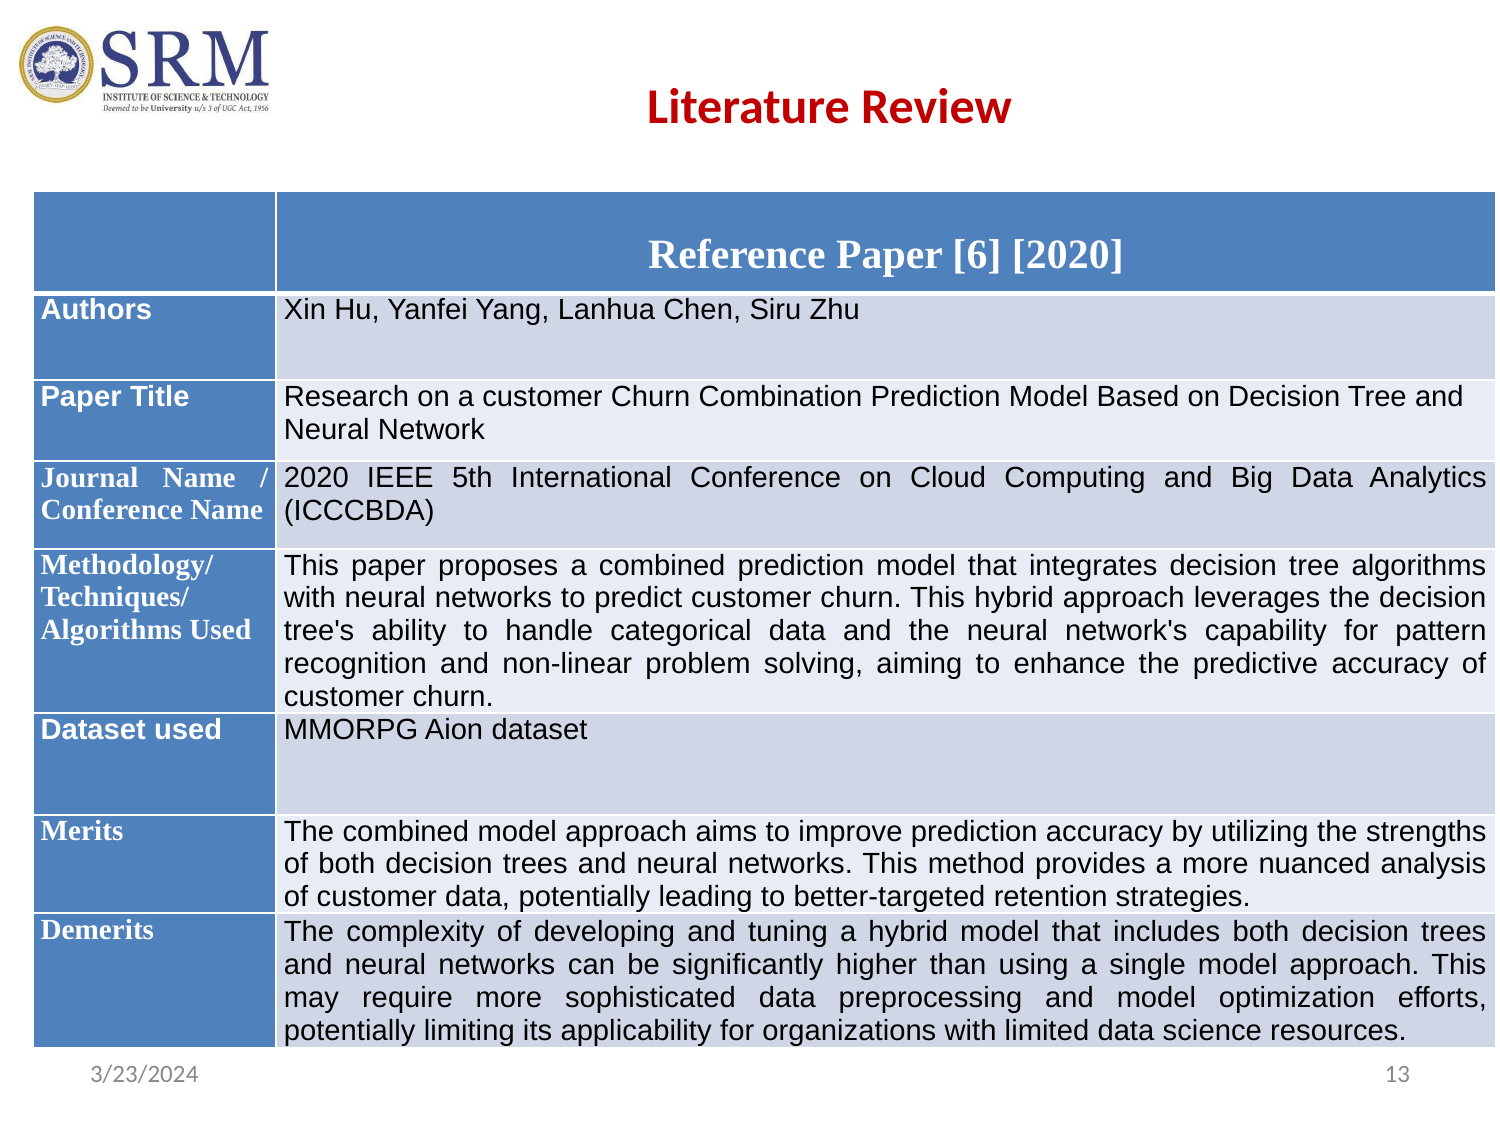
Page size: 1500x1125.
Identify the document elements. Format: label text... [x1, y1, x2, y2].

table_header [34, 192, 275, 291]
table_cell This paper proposes a combined prediction model that integrates decision tree algorithms with neural networks to predict customer churn. This hybrid approach leverages the decision tree's ability to handle categorical data and the neural network's capability for pattern recognition and non-linear problem solving, aiming to enhance the predictive accuracy of customer churn. [277, 550, 1495, 712]
table_cell The combined model approach aims to improve prediction accuracy by utilizing the strengths of both decision trees and neural networks. This method provides a more nuanced analysis of customer data, potentially leading to better-targeted retention strategies. [277, 816, 1495, 912]
table_cell Paper Title [34, 381, 275, 460]
title Literature Review [268, 16, 1391, 191]
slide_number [75, 1049, 425, 1103]
table_cell The complexity of developing and tuning a hybrid model that includes both decision trees and neural networks can be significantly higher than using a single model approach. This may require more sophisticated data preprocessing and model optimization efforts, potentially limiting its applicability for organizations with limited data science resources. [277, 914, 1495, 1047]
slide_number ‹#› [1074, 1049, 1425, 1103]
picture [19, 26, 270, 113]
table_cell Authors [34, 296, 275, 379]
table_cell Xin Hu, Yanfei Yang, Lanhua Chen, Siru Zhu [277, 296, 1495, 379]
table_cell Dataset used [34, 714, 275, 814]
table_cell Methodology/ Techniques/ Algorithms Used [34, 550, 275, 712]
table_cell 2020 IEEE 5th International Conference on Cloud Computing and Big Data Analytics (ICCCBDA) [277, 462, 1495, 548]
table_header Reference Paper [6] [2020] [277, 192, 1495, 291]
table_cell Research on a customer Churn Combination Prediction Model Based on Decision Tree and Neural Network [277, 381, 1495, 460]
table_cell Merits [34, 816, 275, 912]
table_cell Journal Name / Conference Name [34, 462, 275, 548]
table_cell Demerits [34, 914, 275, 1047]
table_cell MMORPG Aion dataset [277, 714, 1495, 814]
